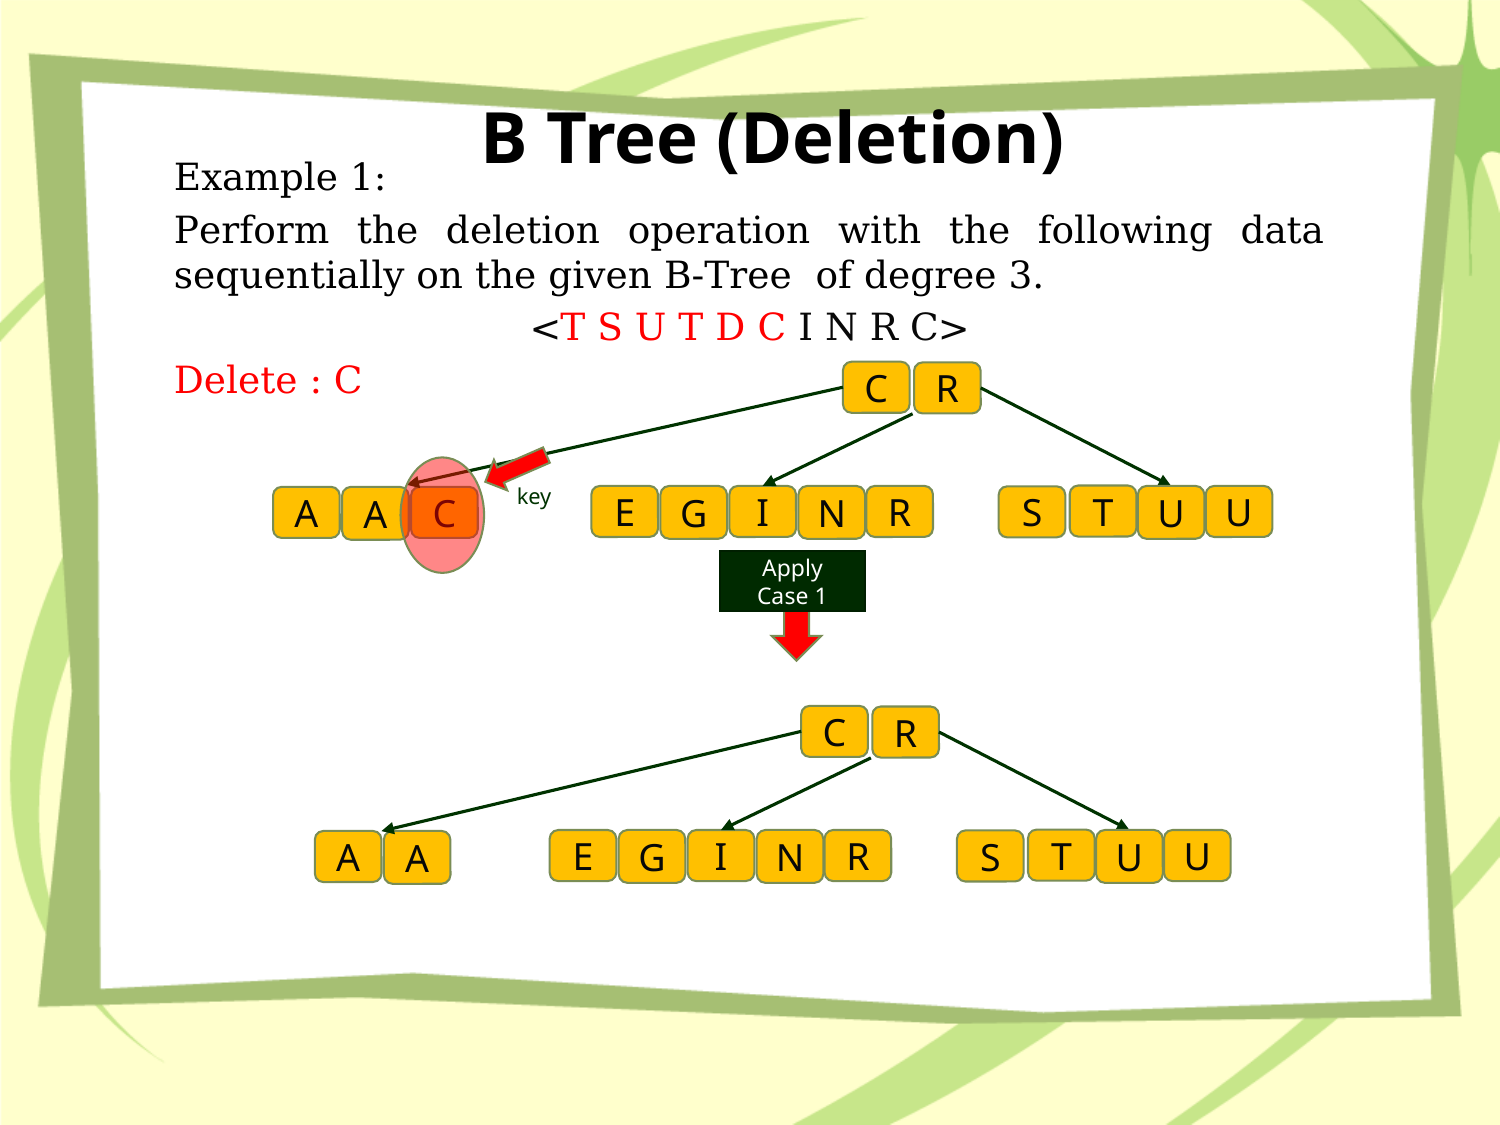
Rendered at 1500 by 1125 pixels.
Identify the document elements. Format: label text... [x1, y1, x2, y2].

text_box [272, 361, 1273, 573]
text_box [719, 551, 866, 661]
picture [0, 0, 1500, 1125]
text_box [314, 705, 1231, 884]
title B Tree (Deletion) [97, 76, 1448, 194]
text_box Example 1: Perform the deletion operation with the following data sequentially on the given B-Tree of degree 3. <T S U T D C I N R C> Delete : C [158, 145, 1341, 425]
